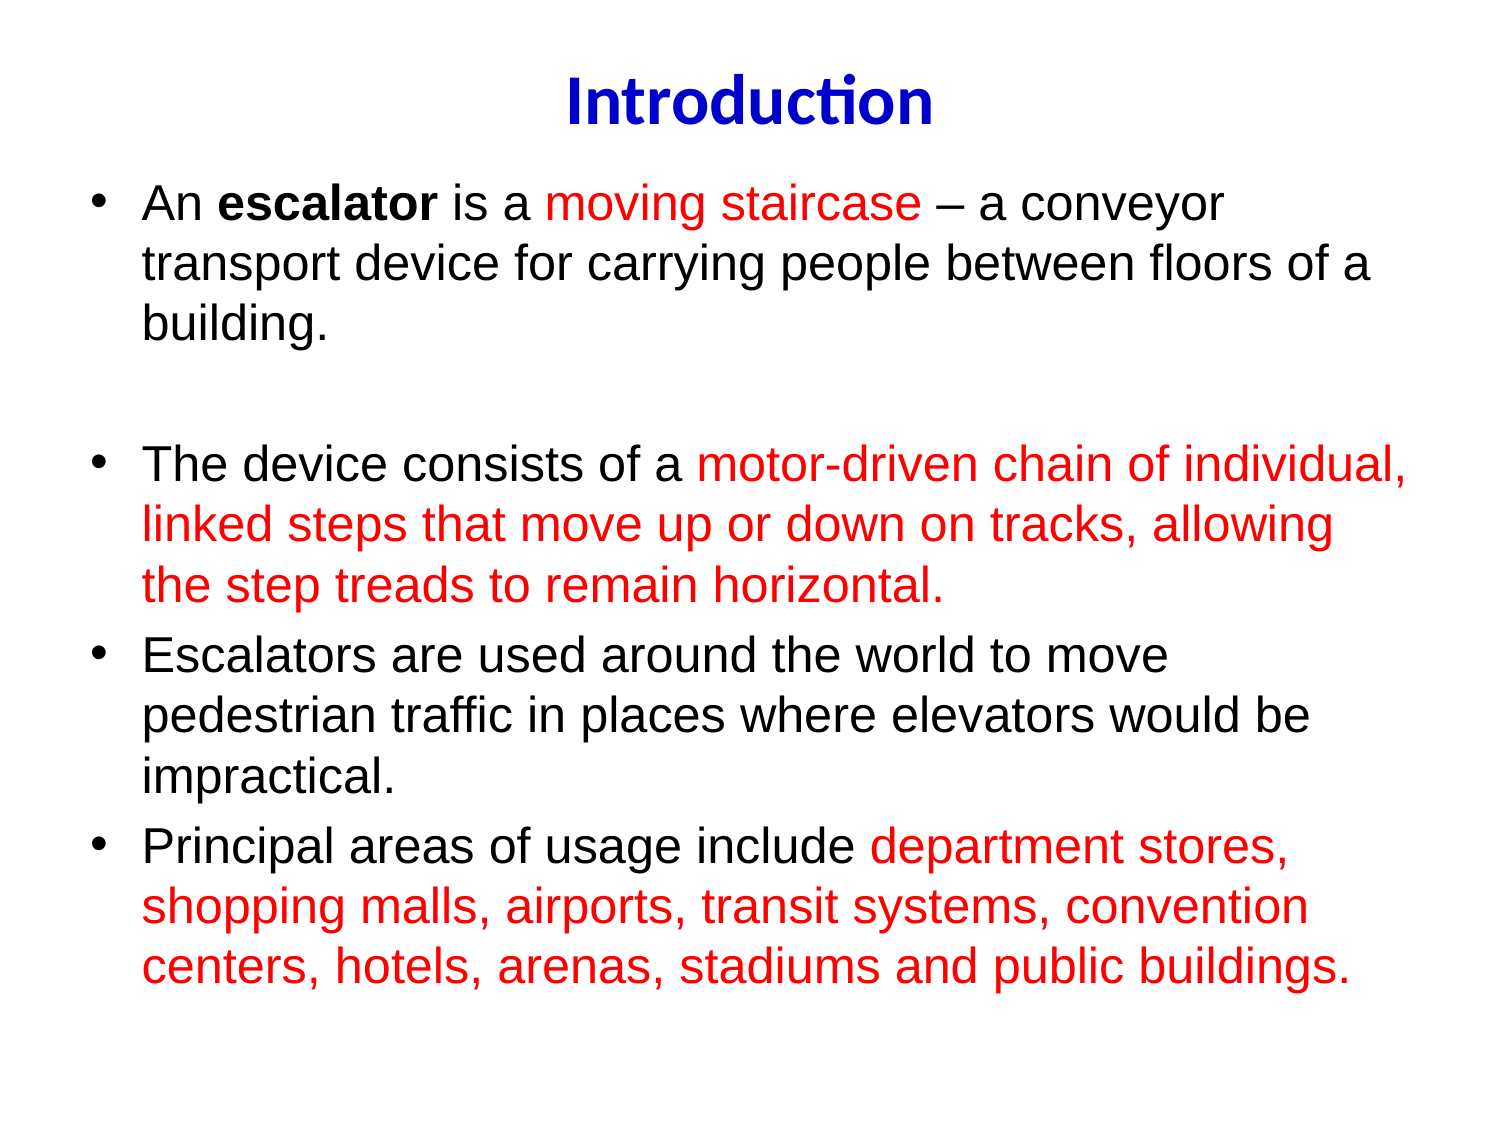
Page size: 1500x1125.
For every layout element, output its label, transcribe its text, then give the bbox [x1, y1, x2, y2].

title Introduction [75, 45, 1425, 162]
list An escalator is a moving staircase – a conveyor transport device for carrying people between floors of a building. The device consists of a motor-driven chain of individual, linked steps that move up or down on tracks, allowing the step treads to remain horizontal. Escalators are used around the world to move pedestrian traffic in places where elevators would be impractical. Principal areas of usage include department stores, shopping malls, airports, transit systems, convention centers, hotels, arenas, stadiums and public buildings. [75, 162, 1425, 1005]
